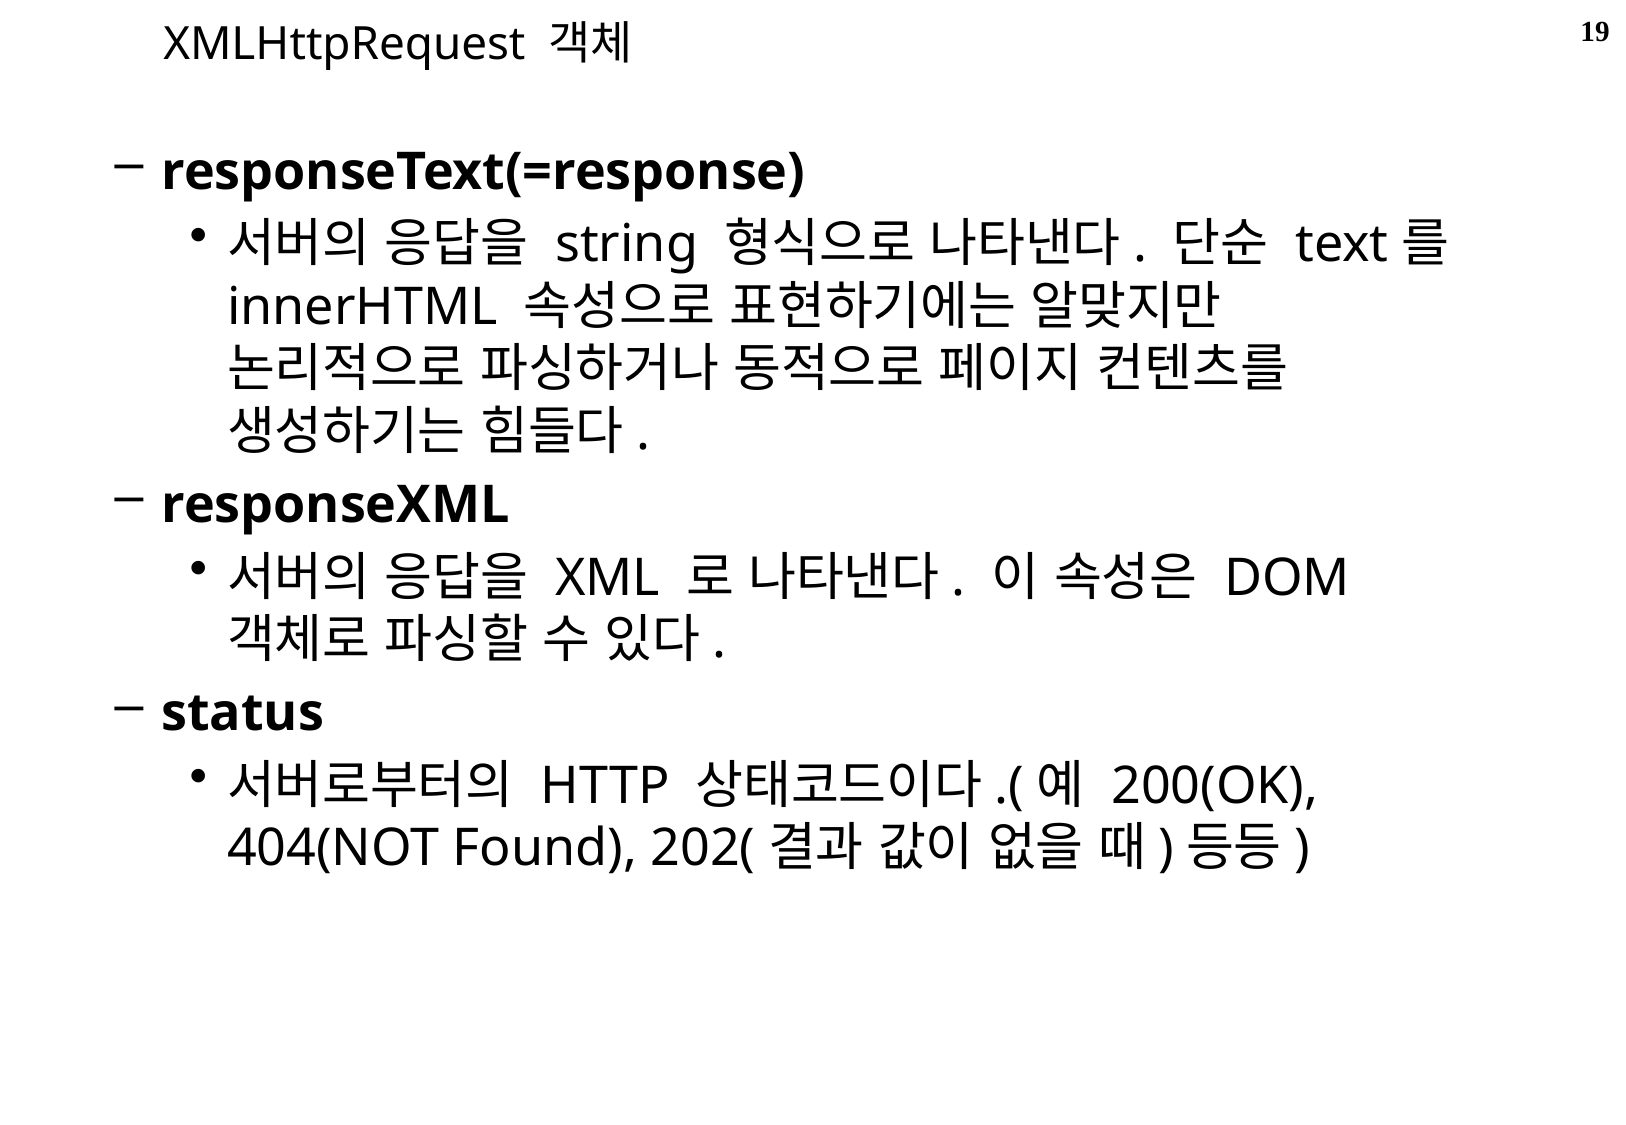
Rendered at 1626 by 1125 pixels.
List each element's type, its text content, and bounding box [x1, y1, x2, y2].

text_box responseText(=response) 서버의 응답을 string 형식으로 나타낸다. 단순 text를 innerHTML 속성으로 표현하기에는 알맞지만 논리적으로 파싱하거나 동적으로 페이지 컨텐츠를 생성하기는 힘들다. responseXML 서버의 응답을 XML 로 나타낸다. 이 속성은 DOM 객체로 파싱할 수 있다. status 서버로부터의 HTTP 상태코드이다.(예 200(OK), 404(NOT Found), 202(결과 값이 없을 때)등등) [24, 129, 1469, 1071]
slide_number 19 [1245, 0, 1625, 60]
text_box XMLHttpRequest 객체 [149, 7, 648, 76]
